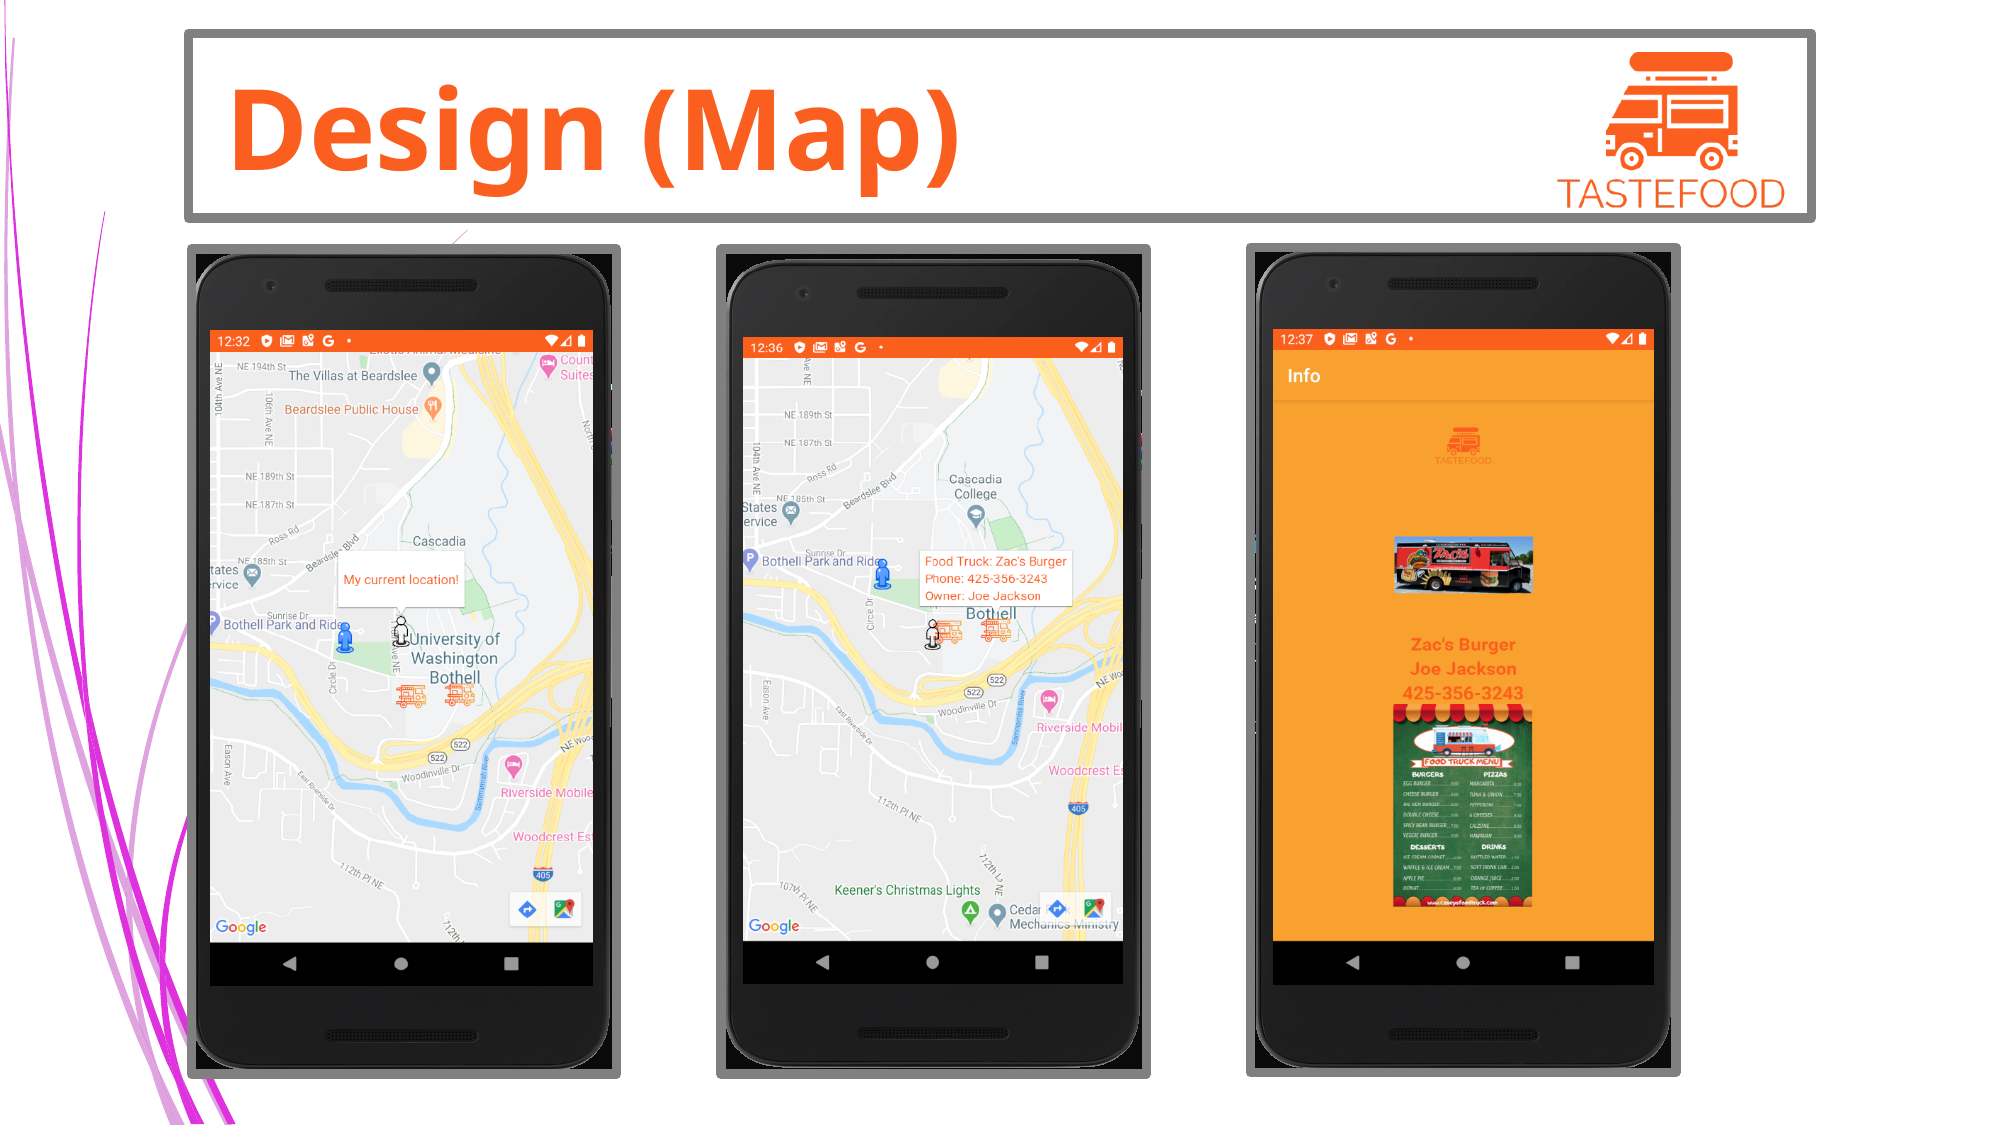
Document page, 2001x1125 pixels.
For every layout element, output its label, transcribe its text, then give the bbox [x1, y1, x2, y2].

picture [1254, 251, 1672, 1068]
picture [725, 253, 1142, 1070]
picture [1486, 52, 1857, 233]
picture [195, 253, 613, 1070]
text_box Design (Map) [188, 33, 1812, 219]
